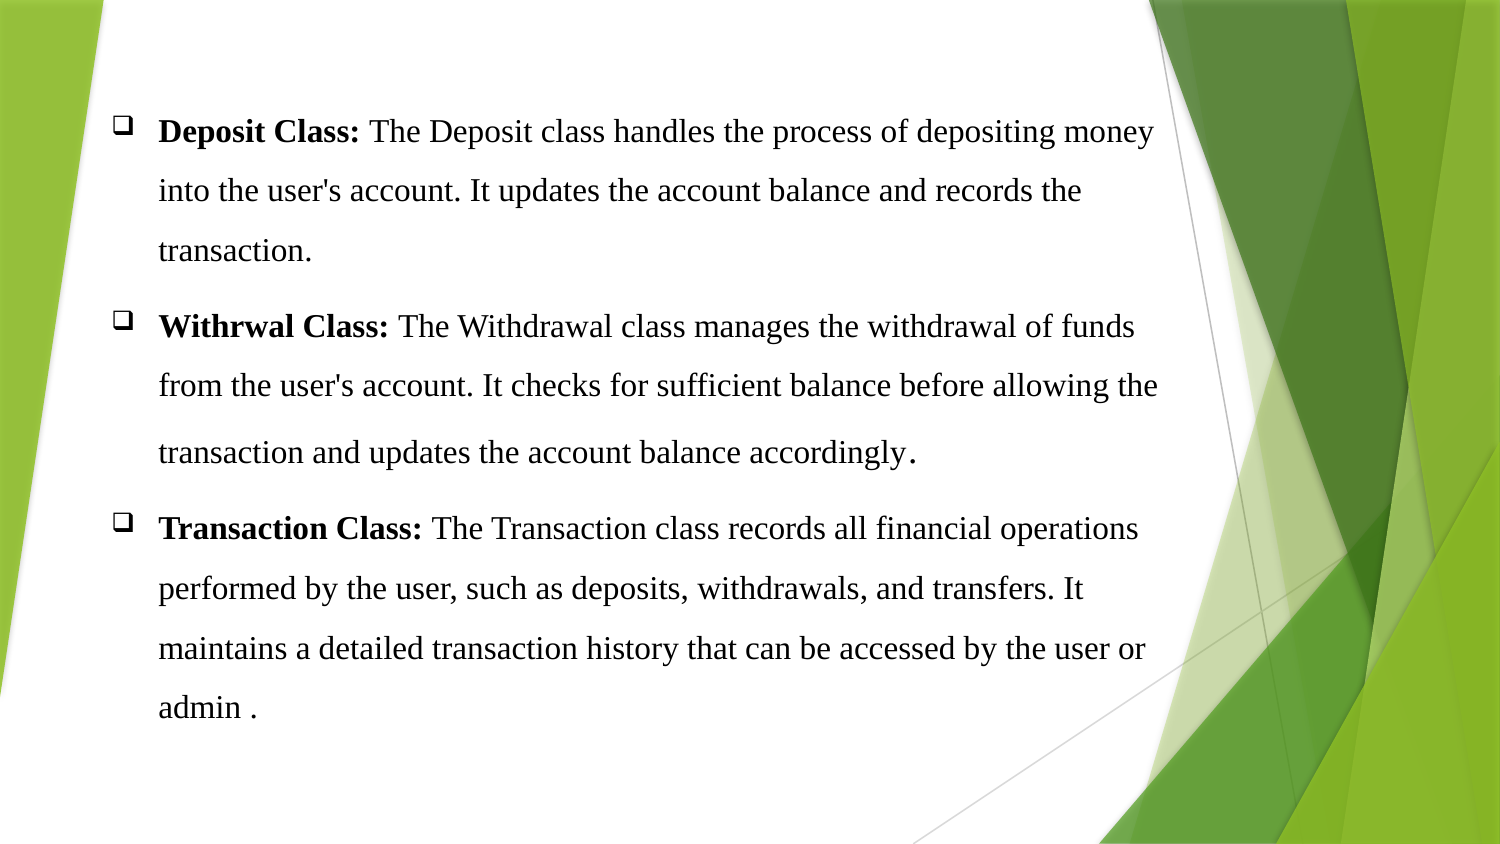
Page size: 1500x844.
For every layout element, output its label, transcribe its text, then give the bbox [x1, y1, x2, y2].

subtitle Deposit Class: The Deposit class handles the process of depositing money into the user's account. It updates the account balance and records the transaction. Withrwal Class: The Withdrawal class manages the withdrawal of funds from the user's account. It checks for sufficient balance before allowing the transaction and updates the account balance accordingly. Transaction Class: The Transaction class records all financial operations performed by the user, such as deposits, withdrawals, and transfers. It maintains a detailed transaction history that can be accessed by the user or admin . [96, 81, 1177, 747]
